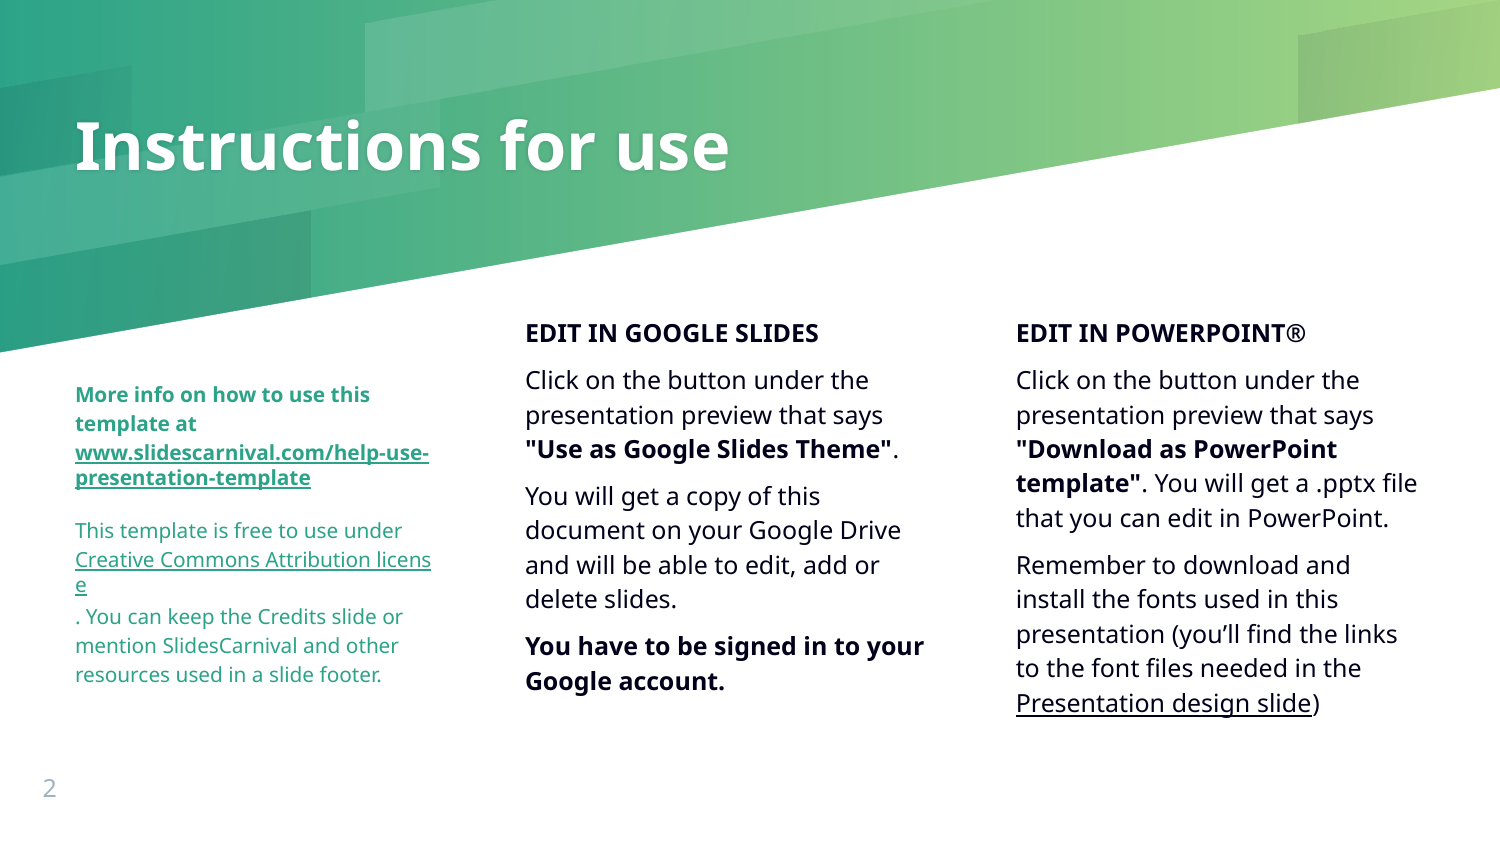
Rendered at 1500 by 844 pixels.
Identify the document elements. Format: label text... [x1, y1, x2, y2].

title Instructions for use [75, 0, 975, 298]
list More info on how to use this template at www.slidescarnival.com/help-use-presentation-template This template is free to use under Creative Commons Attribution license. You can keep the Credits slide or mention SlidesCarnival and other resources used in a slide footer. [75, 378, 437, 566]
slide_number 2 [42, 766, 122, 807]
list EDIT IN GOOGLE SLIDES Click on the button under the presentation preview that says "Use as Google Slides Theme". You will get a copy of this document on your Google Drive and will be able to edit, add or delete slides. You have to be signed in to your Google account. [525, 313, 935, 808]
list EDIT IN POWERPOINT® Click on the button under the presentation preview that says "Download as PowerPoint template". You will get a .pptx file that you can edit in PowerPoint. Remember to download and install the fonts used in this presentation (you’ll find the links to the font files needed in the Presentation design slide) [1015, 313, 1425, 808]
